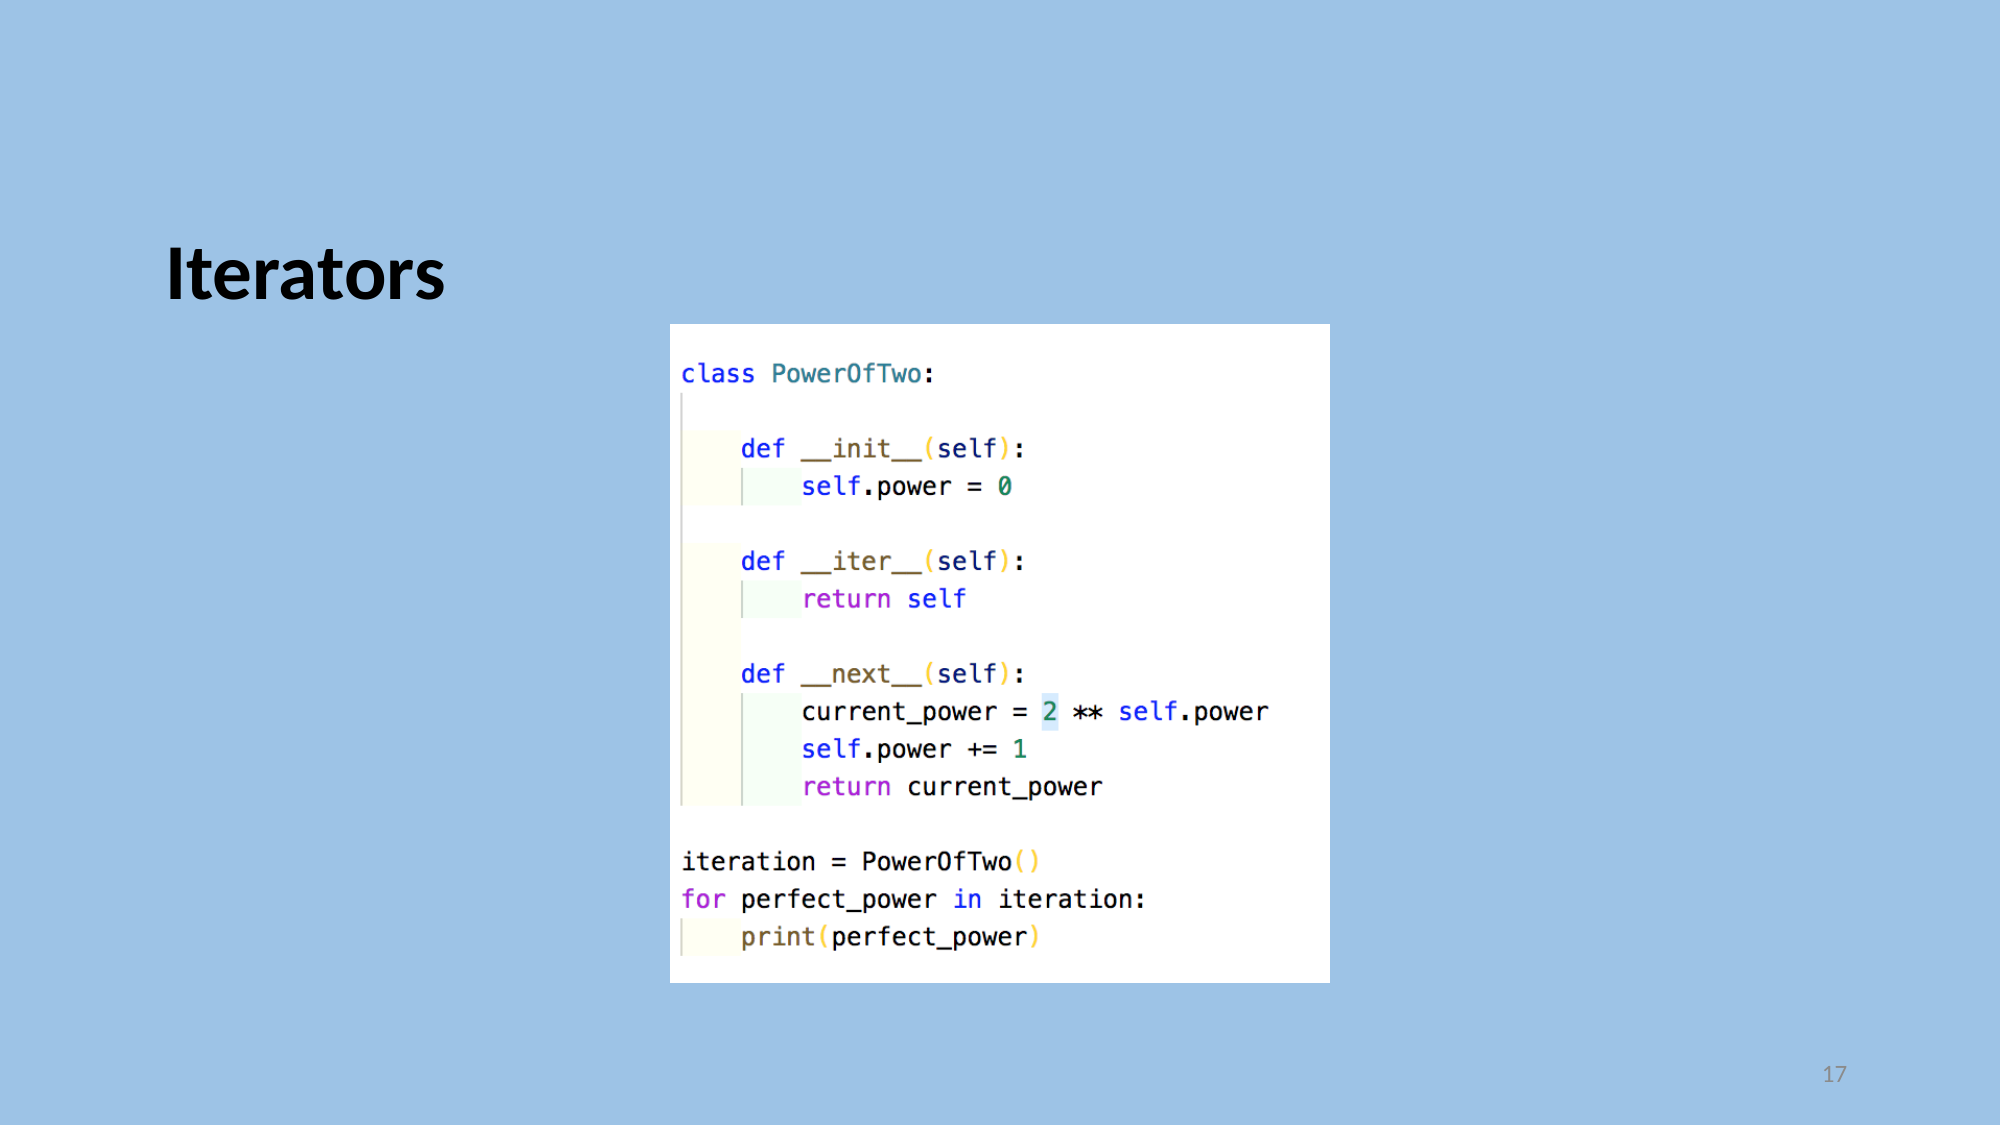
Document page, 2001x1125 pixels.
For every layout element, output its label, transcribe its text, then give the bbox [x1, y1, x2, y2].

text_box Iterators [0, 213, 2000, 324]
picture [670, 324, 1330, 983]
slide_number 17 [1412, 1042, 1863, 1103]
